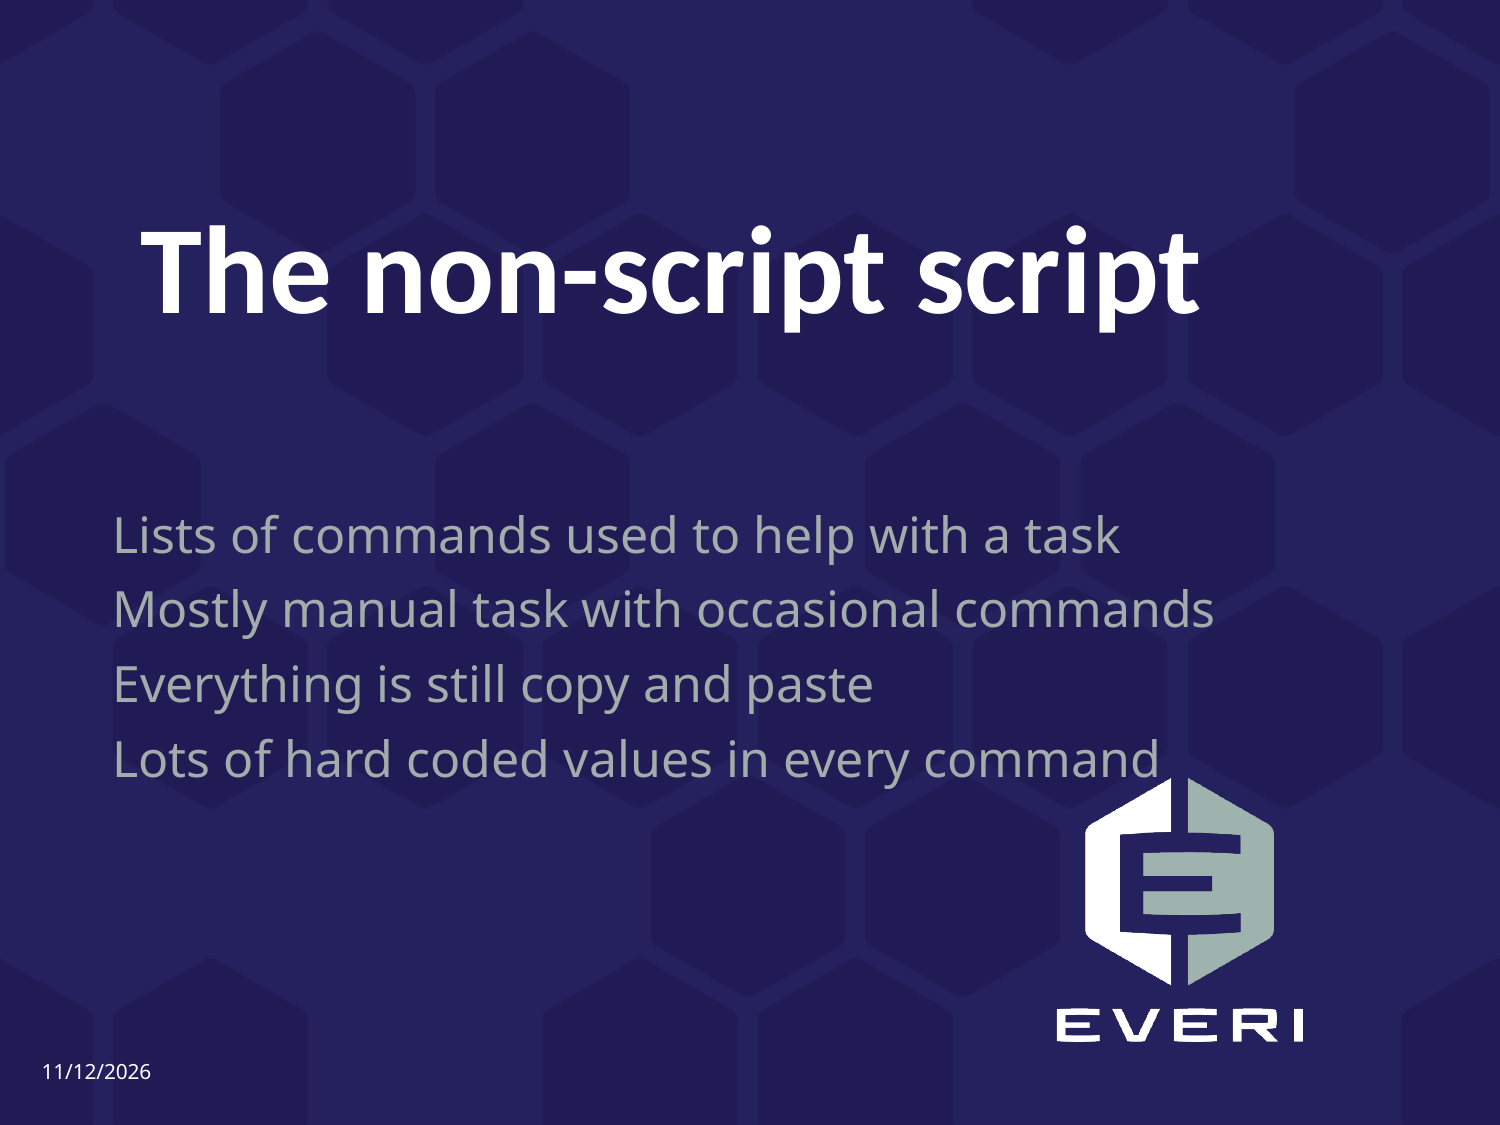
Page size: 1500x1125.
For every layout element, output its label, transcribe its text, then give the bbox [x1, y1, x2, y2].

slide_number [26, 1042, 365, 1103]
picture [0, 0, 1500, 1125]
title The non-script script [112, 229, 1388, 350]
subtitle Lists of commands used to help with a task Mostly manual task with occasional commands Everything is still copy and paste Lots of hard coded values in every command [112, 510, 1269, 1028]
